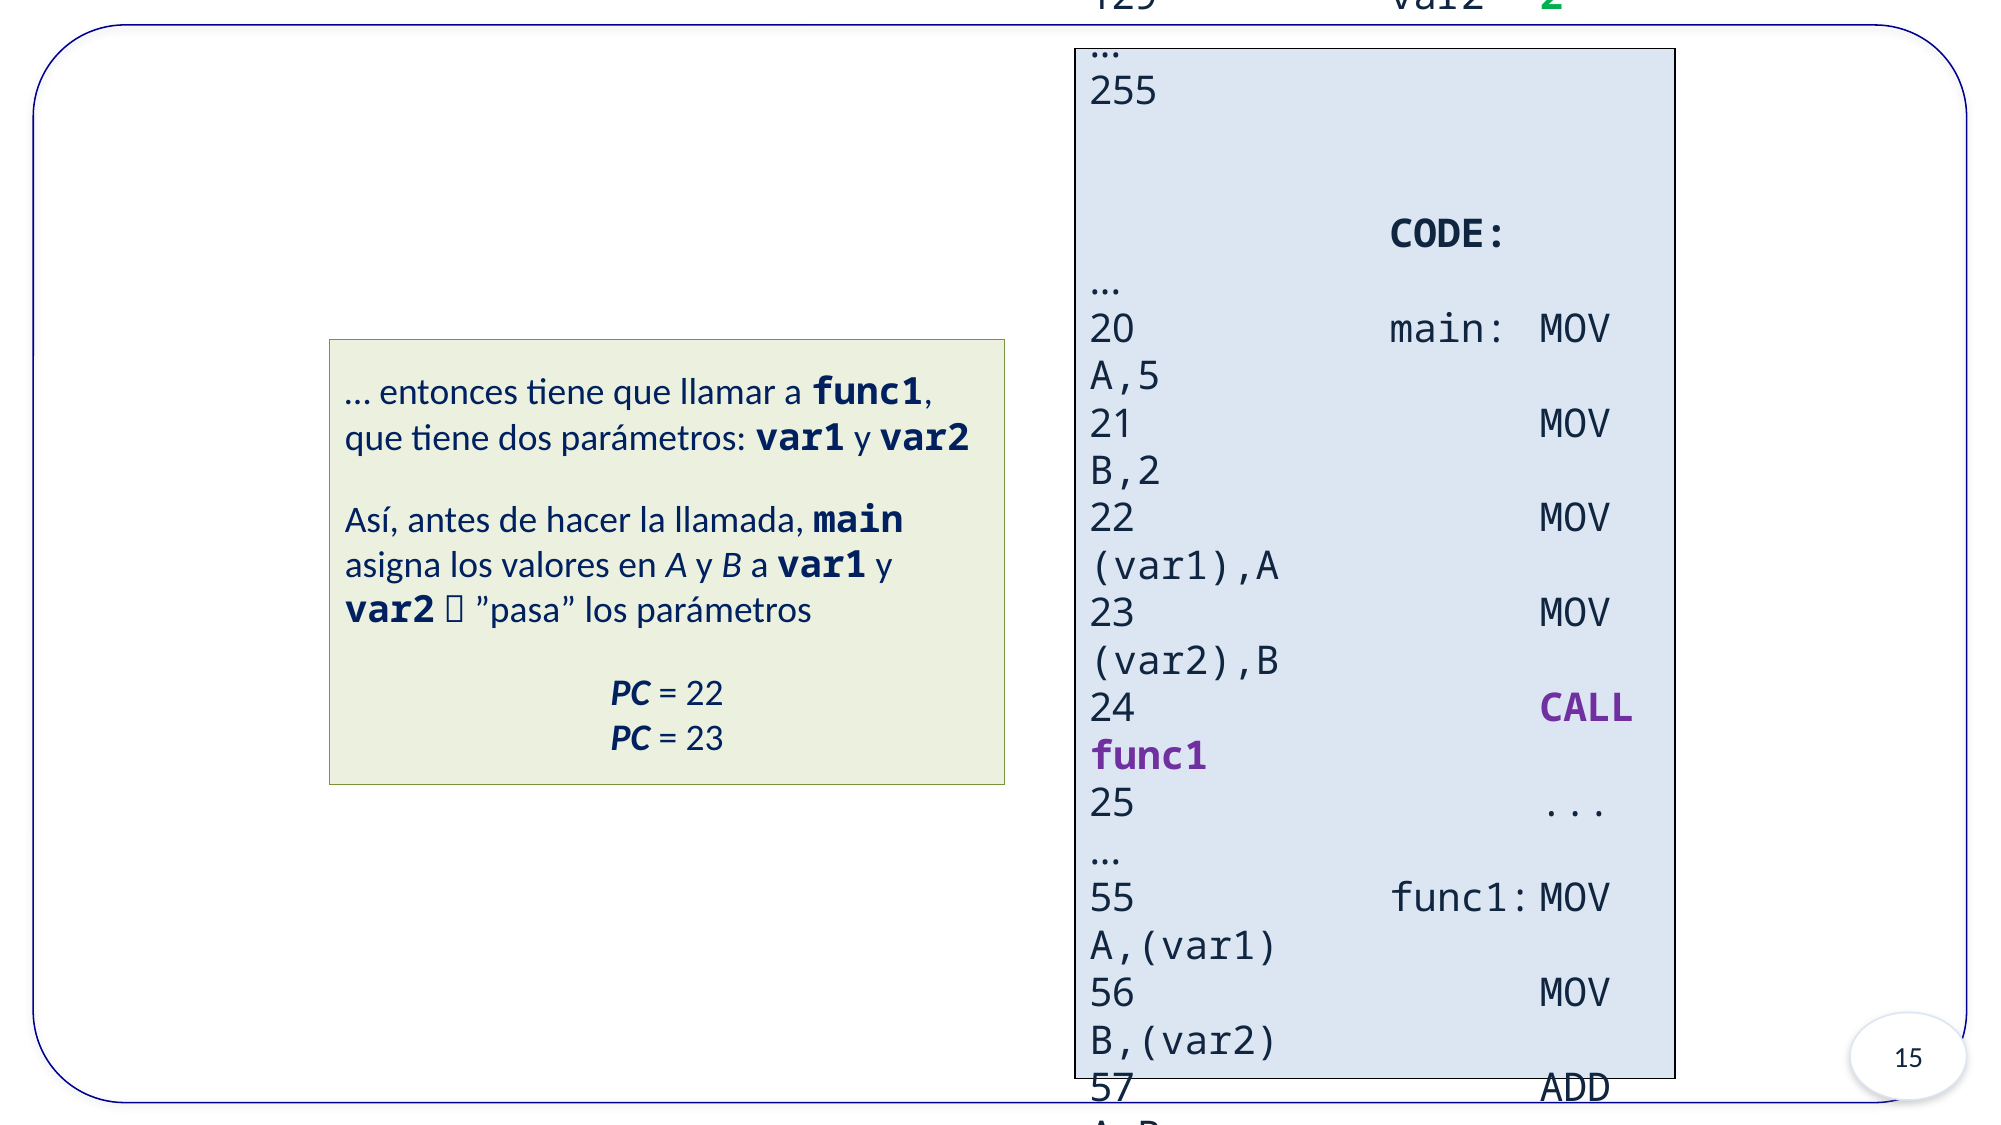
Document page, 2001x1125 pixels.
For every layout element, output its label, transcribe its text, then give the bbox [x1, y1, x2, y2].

text_box DATA: ... 128 var1 5 129 var2 2 ... 255 CODE: ... 20 main: MOV A,5 21 MOV B,2 22 MOV (var1),A 23 MOV (var2),B 24 CALL func1 25 ... ... 55 func1: MOV A,(var1) 56 MOV B,(var2) 57 ADD A,B 58 MOV (var1),A 59 RET [1074, 48, 1675, 1079]
list … entonces tiene que llamar a func1, que tiene dos parámetros: var1 y var2 Así, antes de hacer la llamada, main asigna los valores en A y B a var1 y var2  ”pasa” los parámetros PC = 22 PC = 23 [329, 339, 1005, 785]
